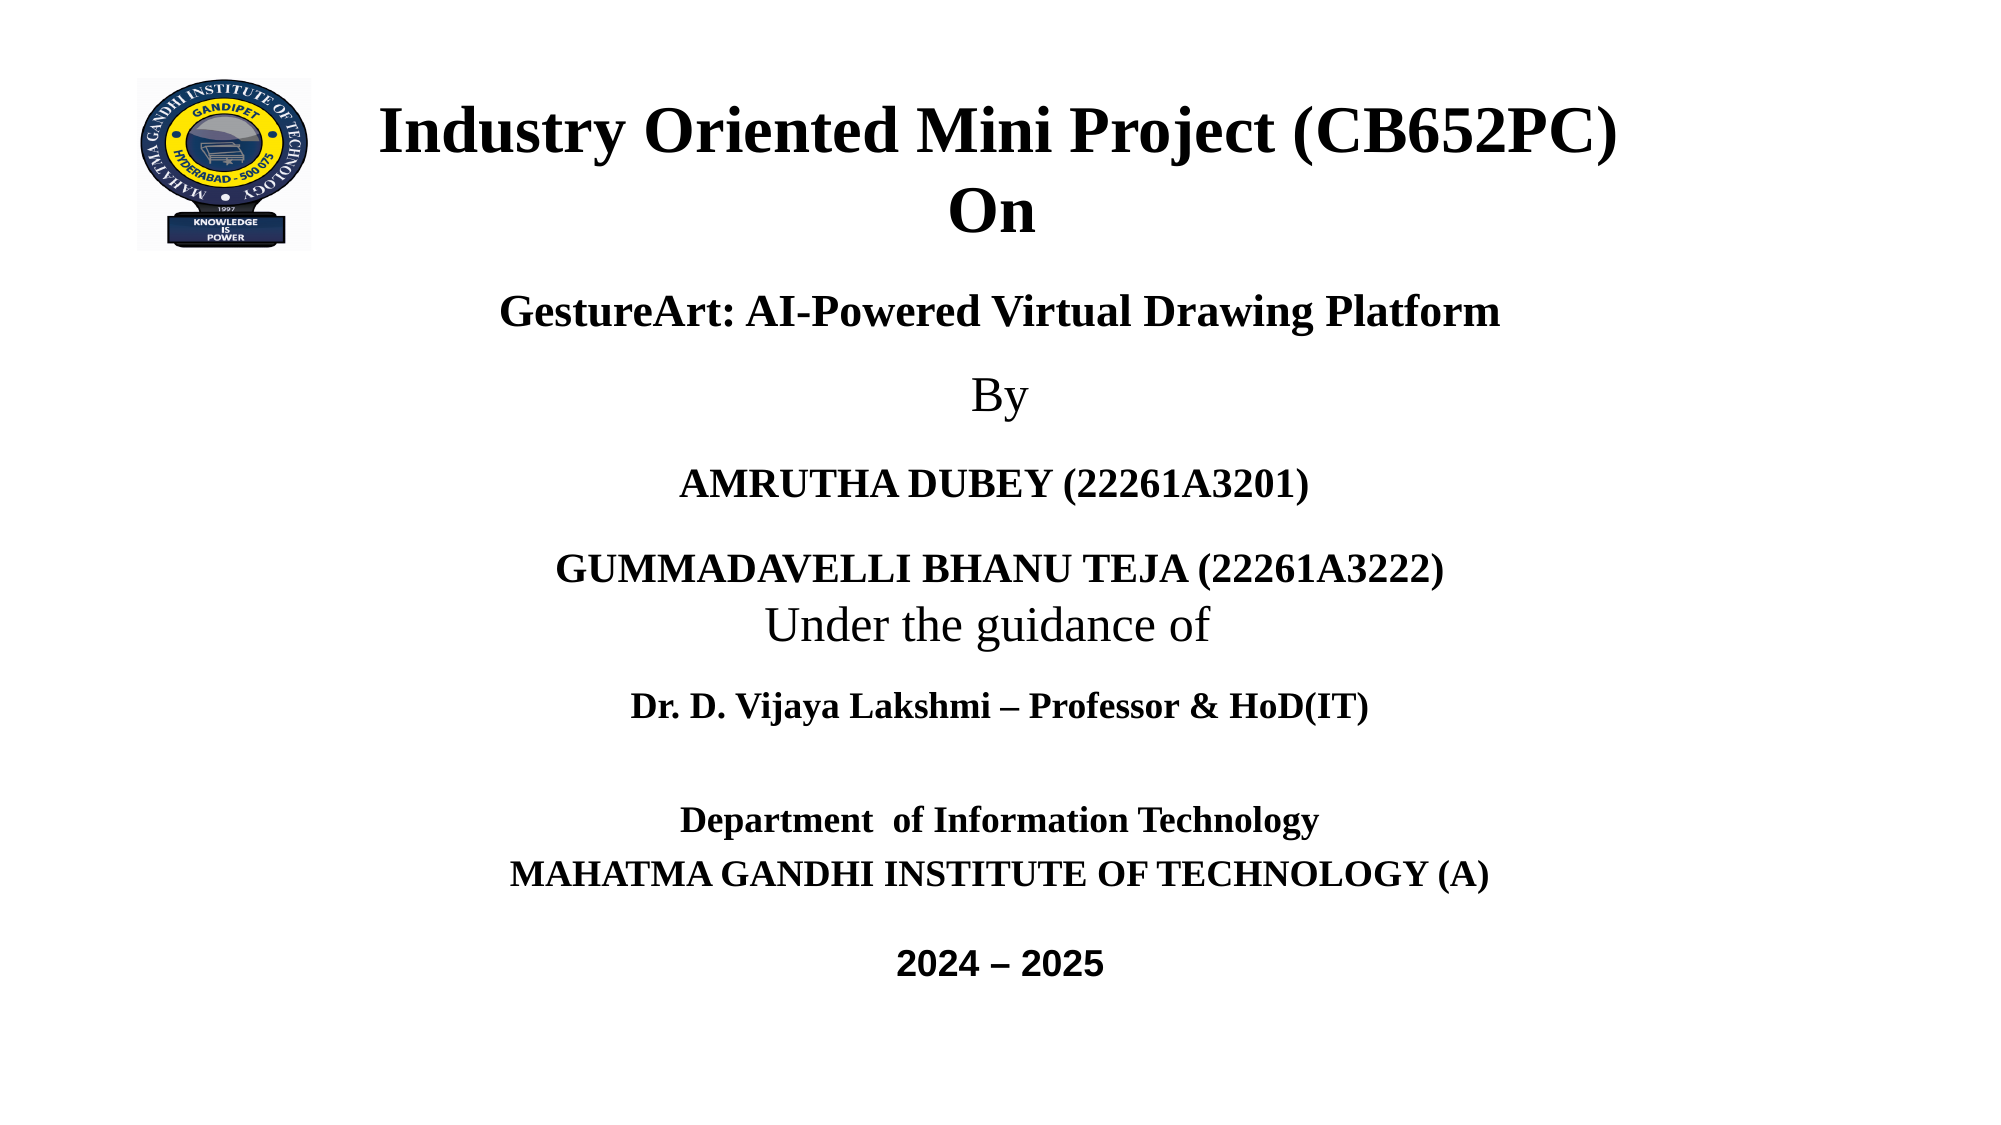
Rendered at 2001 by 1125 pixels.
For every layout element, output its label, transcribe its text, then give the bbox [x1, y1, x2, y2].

picture [137, 78, 317, 251]
text_box Industry Oriented Mini Project (CB652PC) On GestureArt: AI-Powered Virtual Drawing Platform By AMRUTHA DUBEY (22261A3201) GUMMADAVELLI BHANU TEJA (22261A3222) Under the guidance of Dr. D. Vijaya Lakshmi – Professor & HoD(IT) Department of Information Technology MAHATMA GANDHI INSTITUTE OF TECHNOLOGY (A) 2024 – 2025 [176, 78, 1824, 1037]
